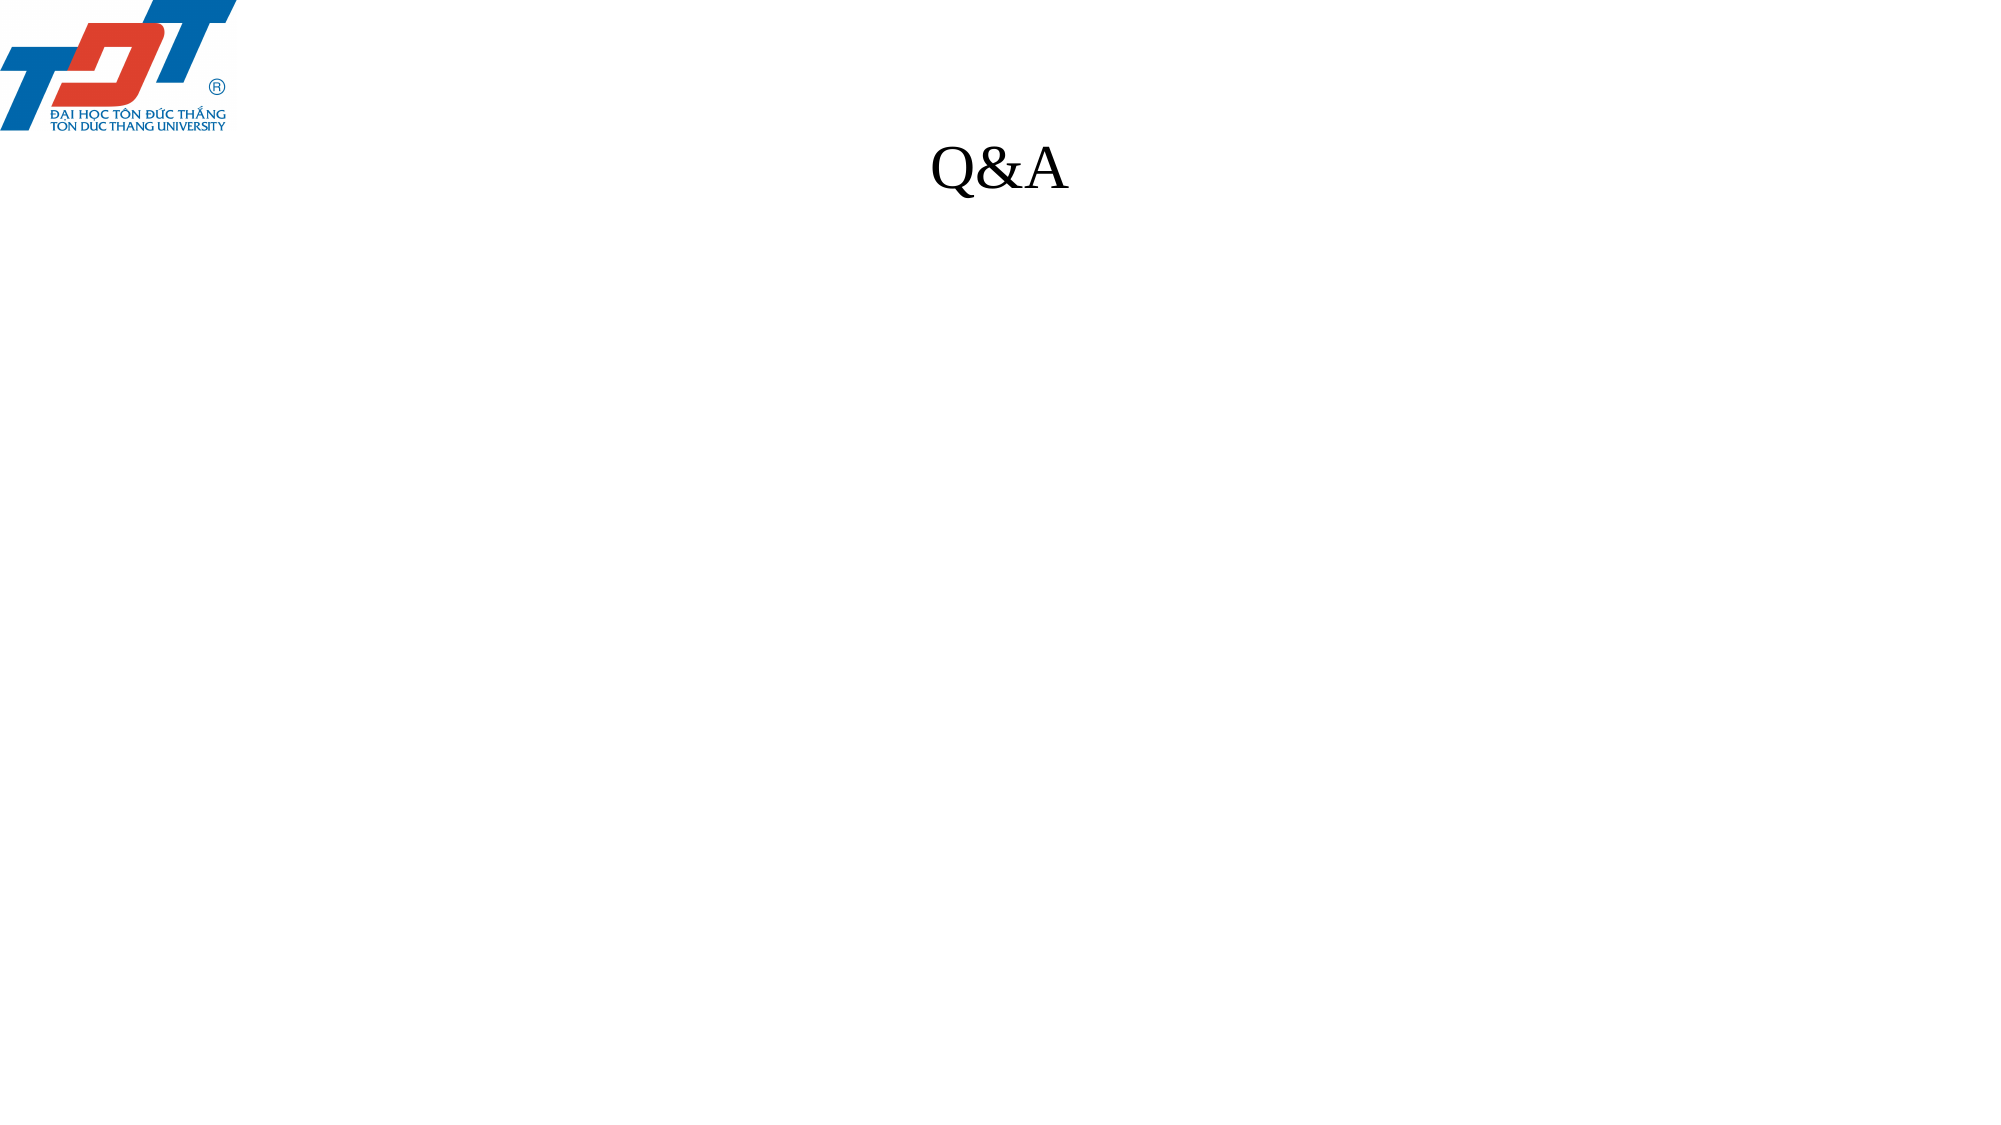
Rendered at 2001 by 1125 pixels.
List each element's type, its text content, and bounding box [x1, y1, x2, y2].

picture [0, 0, 237, 131]
title Q&A [137, 59, 1863, 278]
